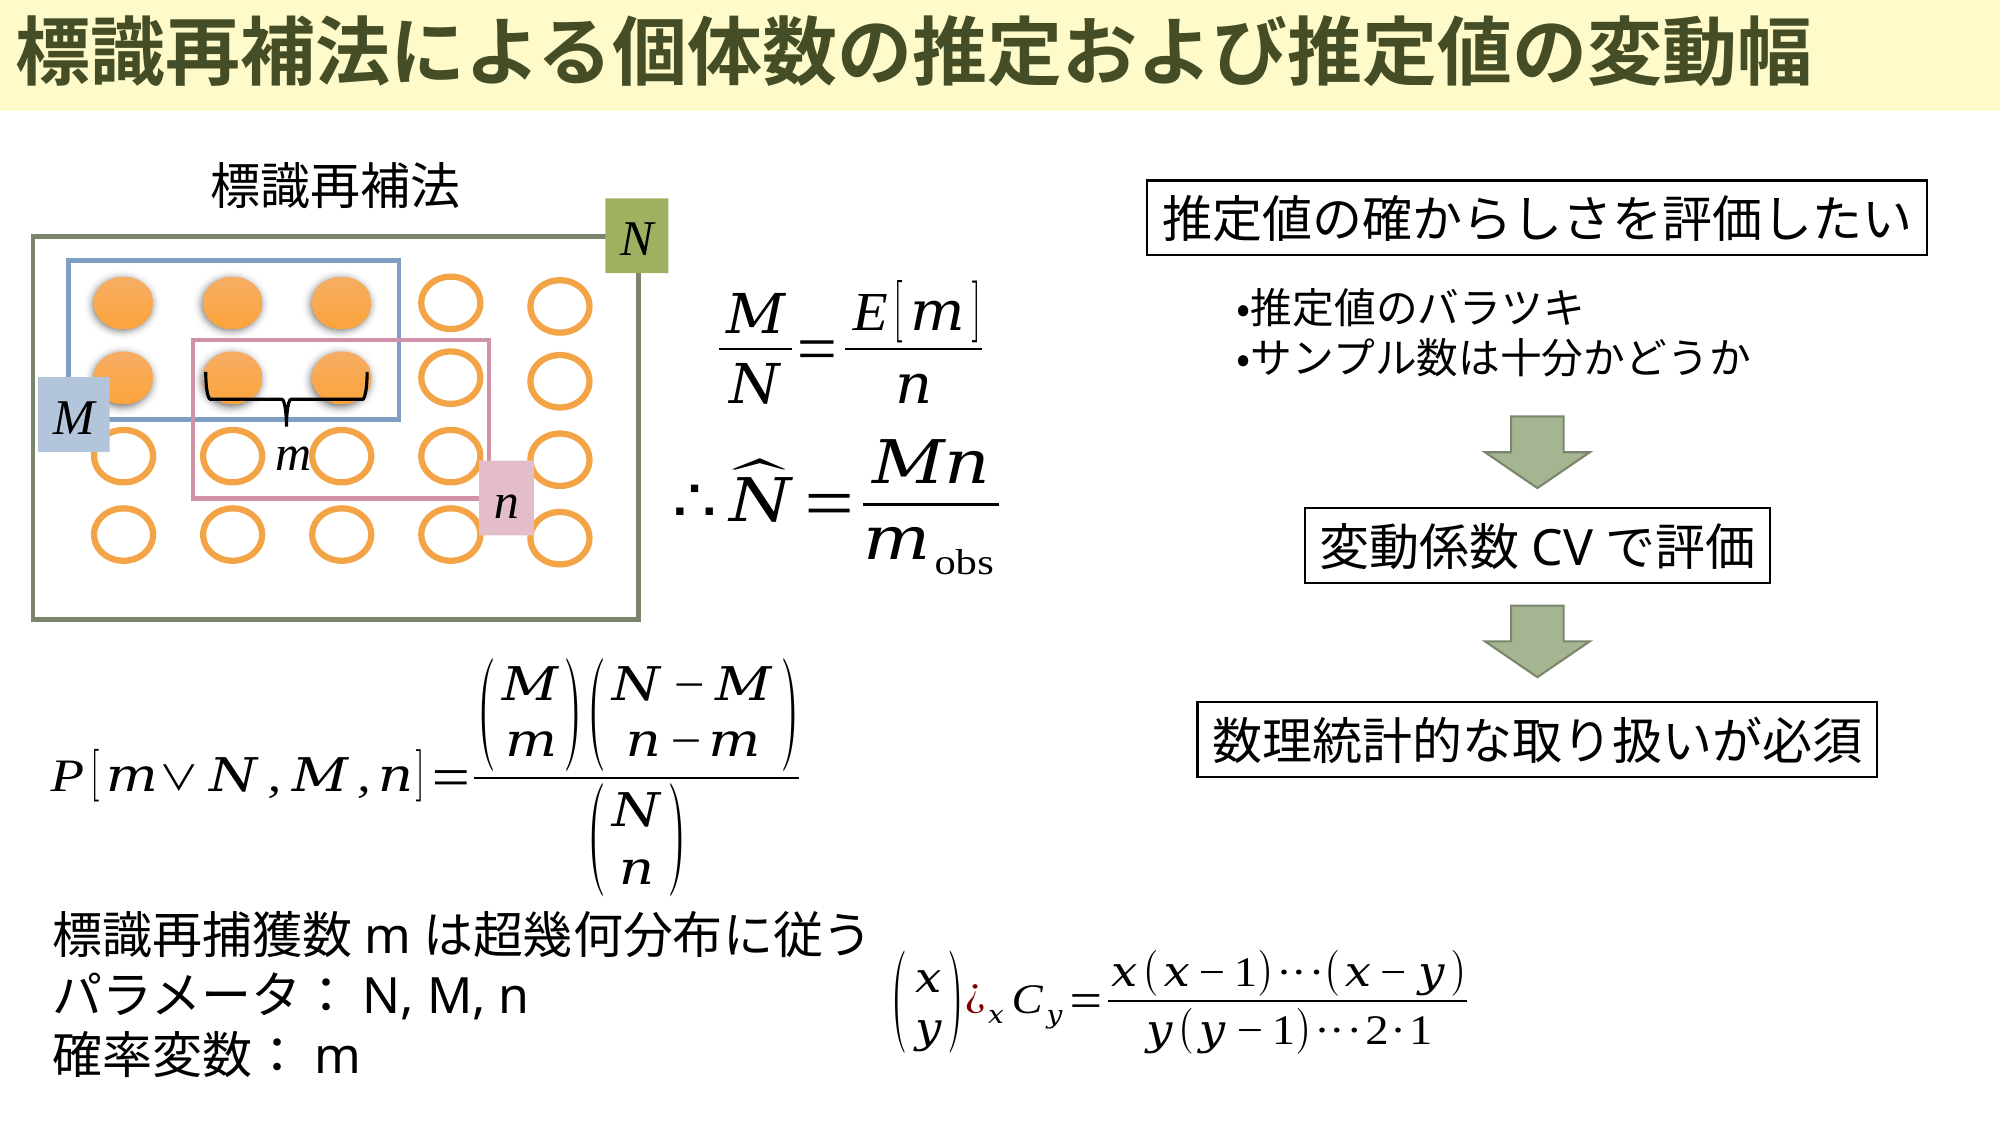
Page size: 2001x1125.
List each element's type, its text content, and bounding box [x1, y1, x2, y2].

title 標識再補法による個体数の推定および推定値の変動幅 [0, 0, 2000, 111]
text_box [33, 147, 669, 620]
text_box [47, 654, 879, 1094]
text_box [1143, 180, 1932, 779]
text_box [672, 278, 1002, 583]
